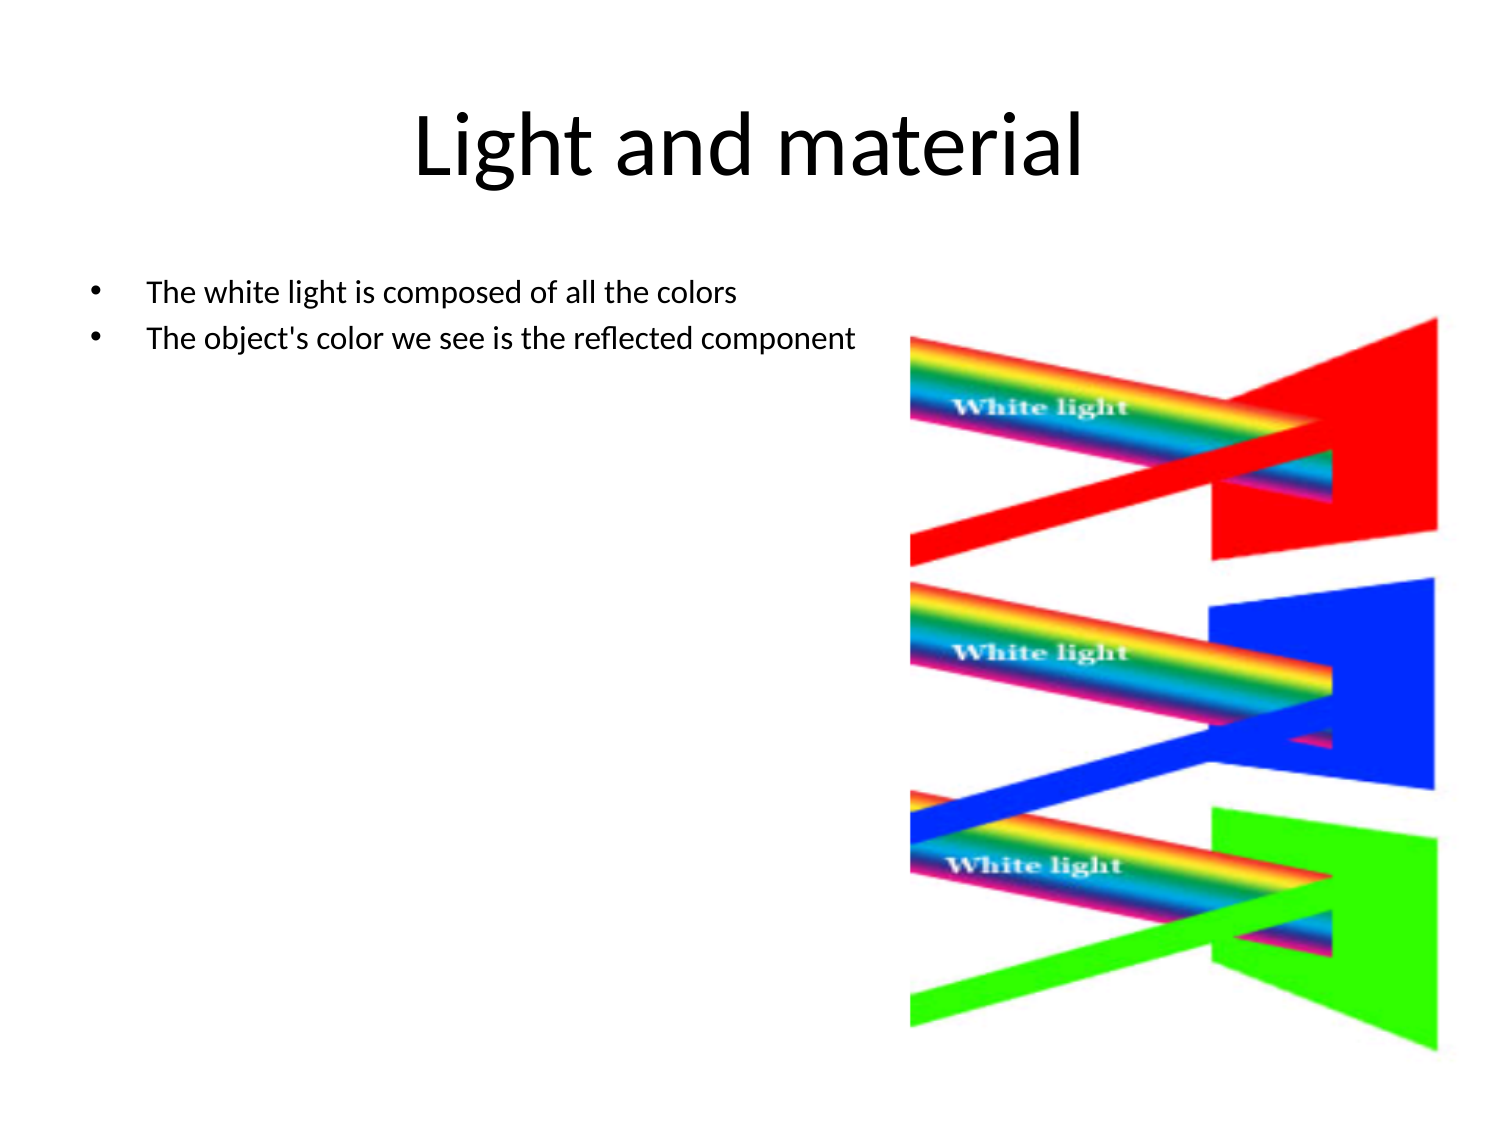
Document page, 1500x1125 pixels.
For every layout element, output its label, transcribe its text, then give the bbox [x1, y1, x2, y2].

list The white light is composed of all the colors The object's color we see is the reflected component [75, 262, 885, 1005]
title Light and material [75, 45, 1425, 233]
picture [887, 262, 1477, 1104]
